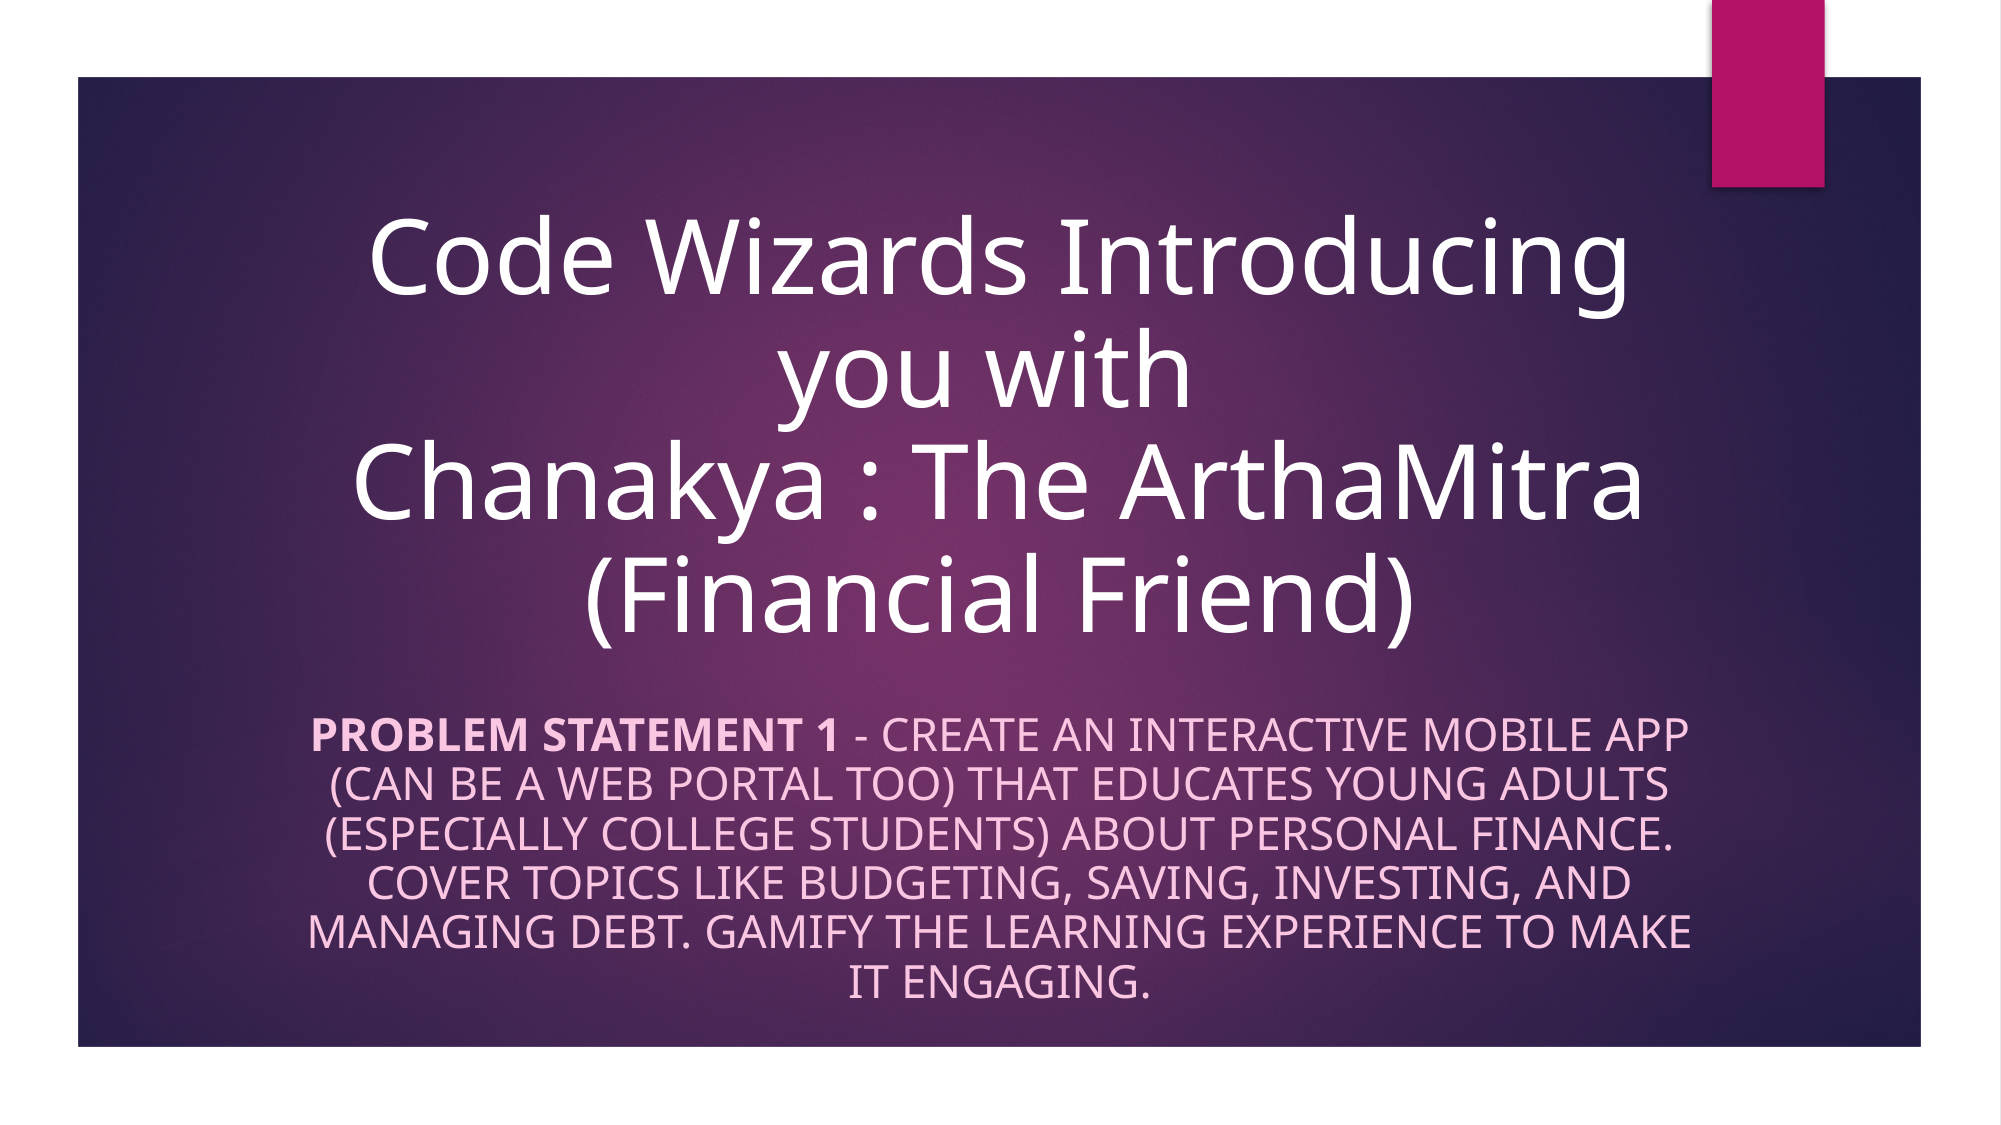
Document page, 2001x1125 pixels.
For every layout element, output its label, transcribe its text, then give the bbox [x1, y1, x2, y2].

subtitle Problem statement 1 - Create an interactive mobile app (can be a web portal too) that educates young adults (especially college students) about personal finance. Cover topics like budgeting, saving, investing, and managing debt. Gamify the learning experience to make it engaging. [276, 704, 1724, 907]
title Code Wizards Introducing you with Chanakya : The ArthaMitra (Financial Friend) [276, 191, 1724, 663]
